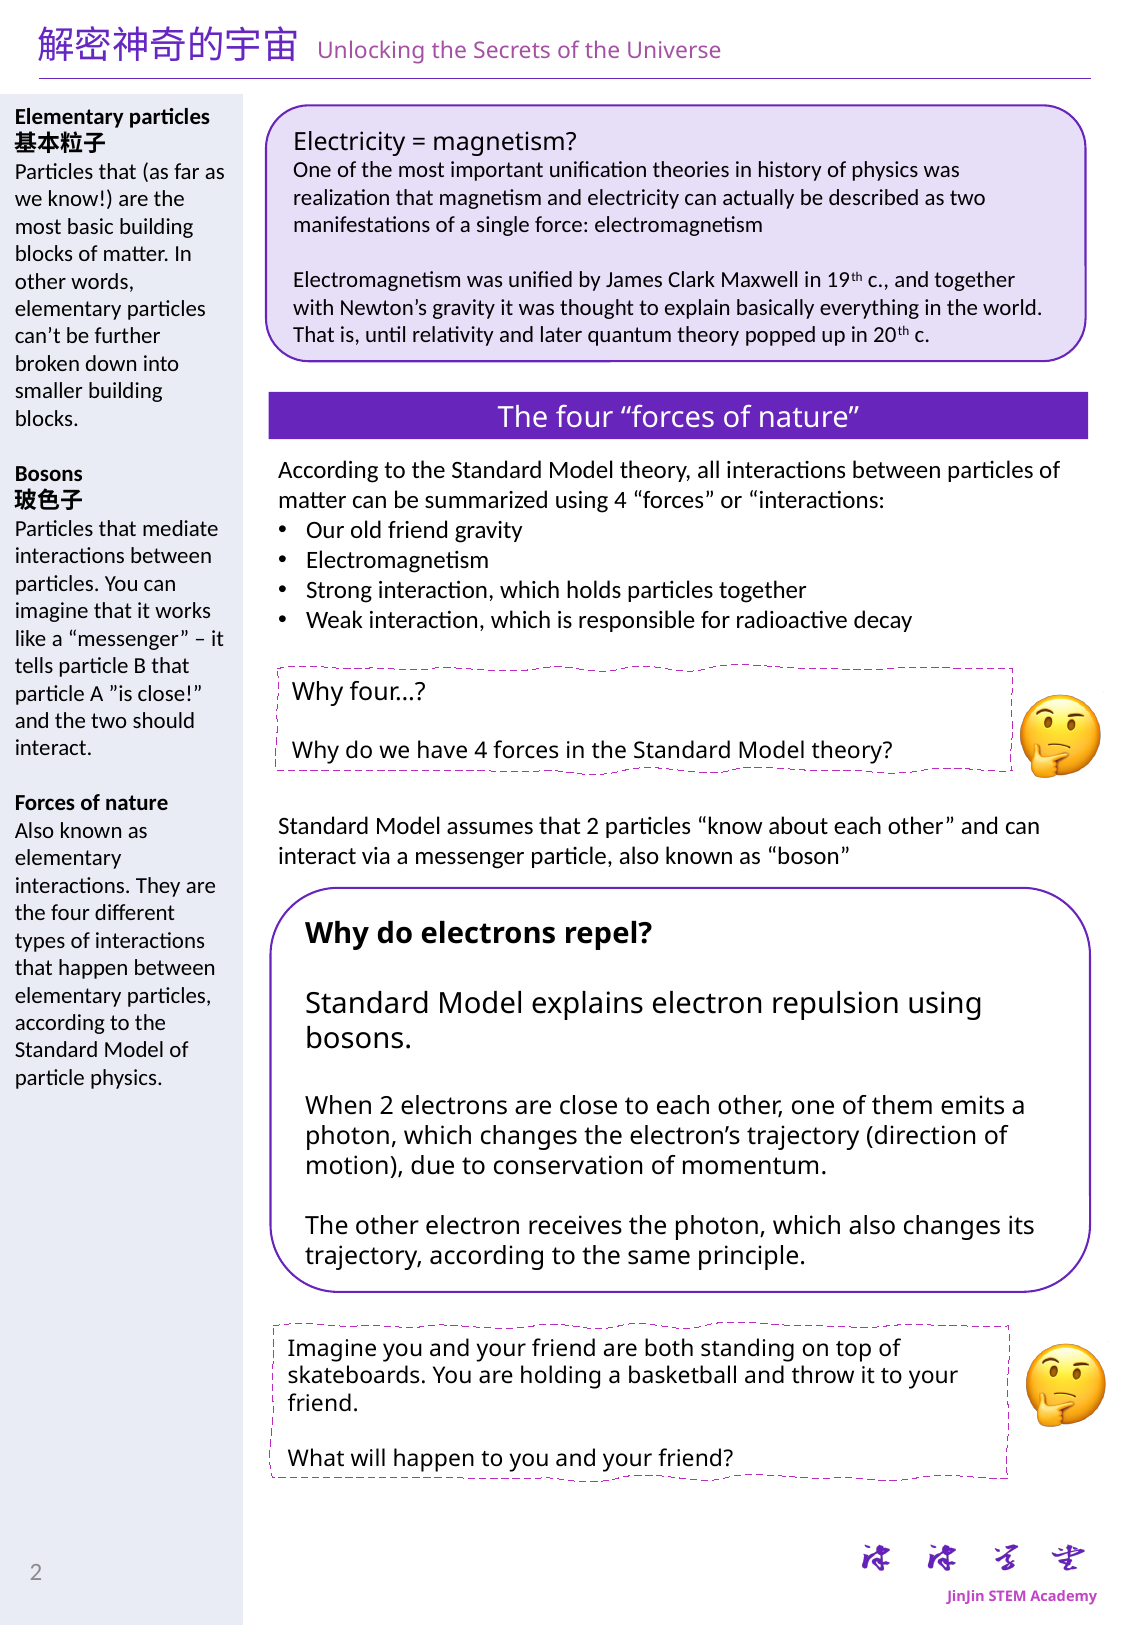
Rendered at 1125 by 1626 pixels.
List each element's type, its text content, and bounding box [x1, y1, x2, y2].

text_box Standard Model assumes that 2 particles “know about each other” and can interact via a messenger particle, also known as “boson” [263, 802, 1083, 877]
text_box 解密神奇的宇宙 Unlocking the Secrets of the Universe [22, 18, 1108, 78]
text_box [273, 1325, 1109, 1480]
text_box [848, 1538, 1125, 1613]
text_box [277, 668, 1104, 780]
slide_number 2 [14, 1526, 268, 1614]
text_box Elementary particles 基本粒子 Particles that (as far as we know!) are the most basic building blocks of matter. In other words, elementary particles can’t be further broken down into smaller building blocks. Bosons 玻色子 Particles that mediate interactions between particles. You can imagine that it works like a “messenger” – it tells particle B that particle A ”is close!” and the two should interact. Forces of nature Also known as elementary interactions. They are the four different types of interactions that happen between elementary particles, according to the Standard Model of particle physics. [0, 93, 244, 1625]
text_box Why do electrons repel? Standard Model explains electron repulsion using bosons. When 2 electrons are close to each other, one of them emits a photon, which changes the electron’s trajectory (direction of motion), due to conservation of momentum. The other electron receives the photon, which also changes its trajectory, according to the same principle. [269, 886, 1092, 1293]
text_box Electricity = magnetism? One of the most important unification theories in history of physics was realization that magnetism and electricity can actually be described as two manifestations of a single force: electromagnetism Electromagnetism was unified by James Clark Maxwell in 19th c., and together with Newton’s gravity it was thought to explain basically everything in the world. That is, until relativity and later quantum theory popped up in 20th c. [264, 104, 1087, 363]
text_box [263, 391, 1089, 674]
